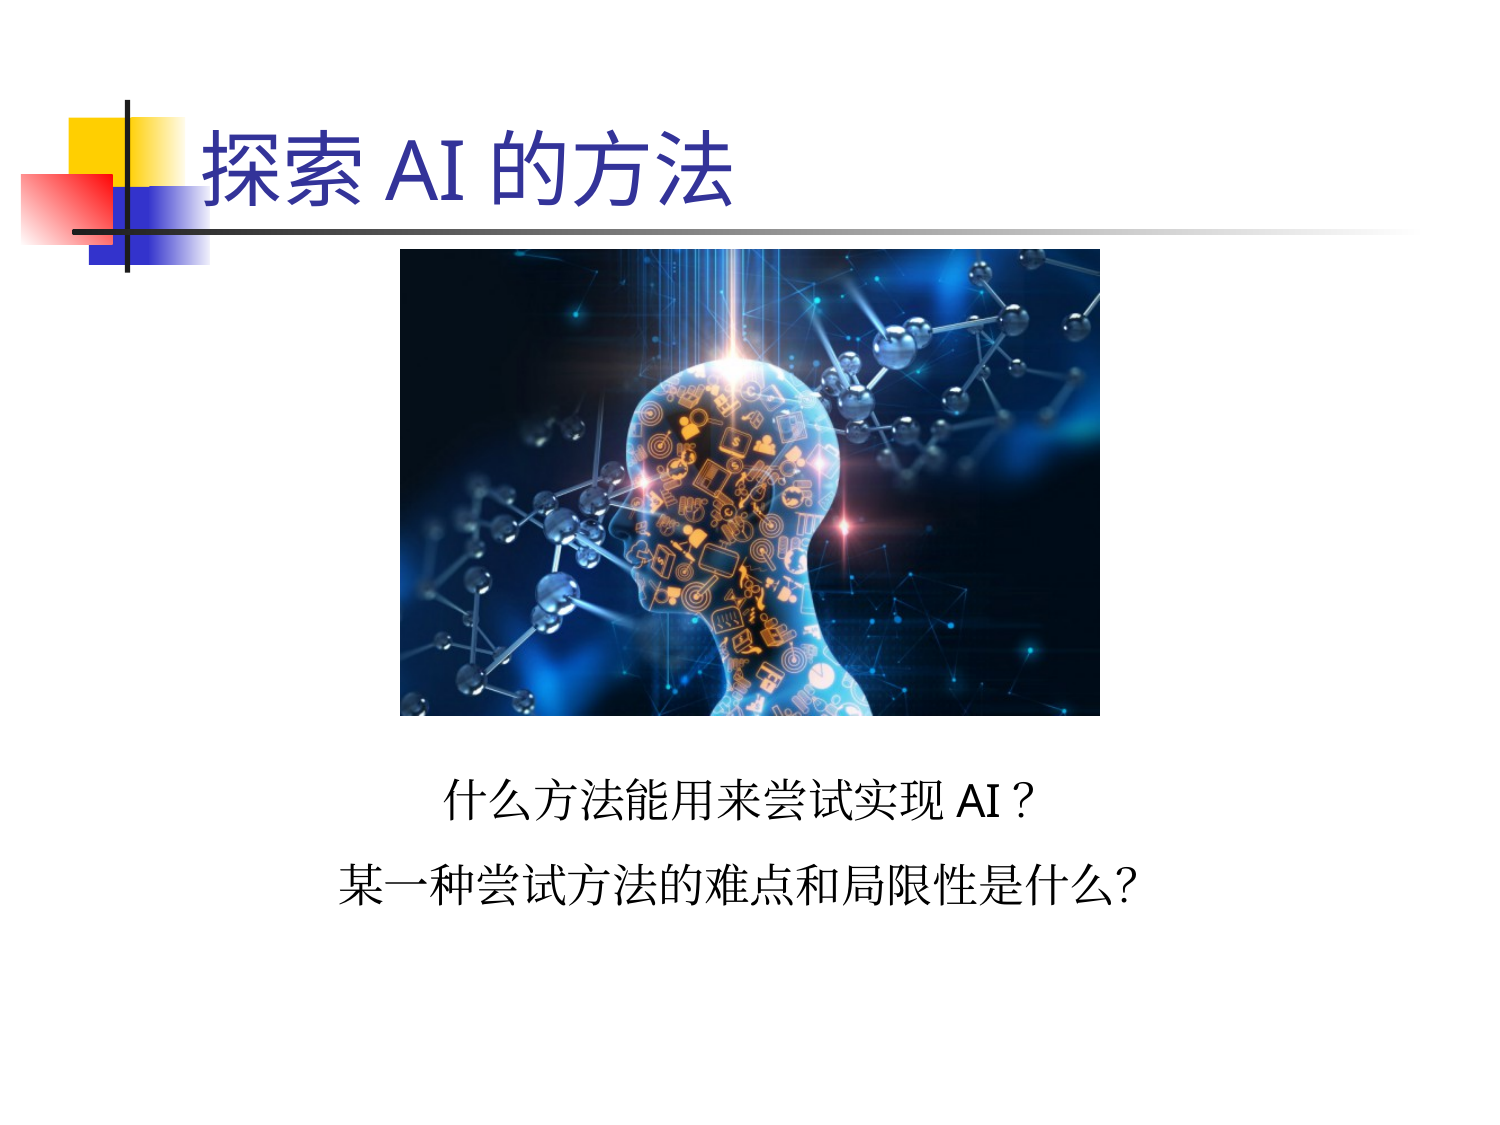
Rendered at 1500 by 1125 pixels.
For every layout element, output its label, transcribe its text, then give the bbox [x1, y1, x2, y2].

text_box 什么方法能用来尝试实现AI？ [40, 763, 1460, 834]
title 探索AI的方法 [184, 75, 1463, 225]
text_box 某一种尝试方法的难点和局限性是什么？ [43, 848, 1457, 919]
picture [400, 249, 1100, 716]
